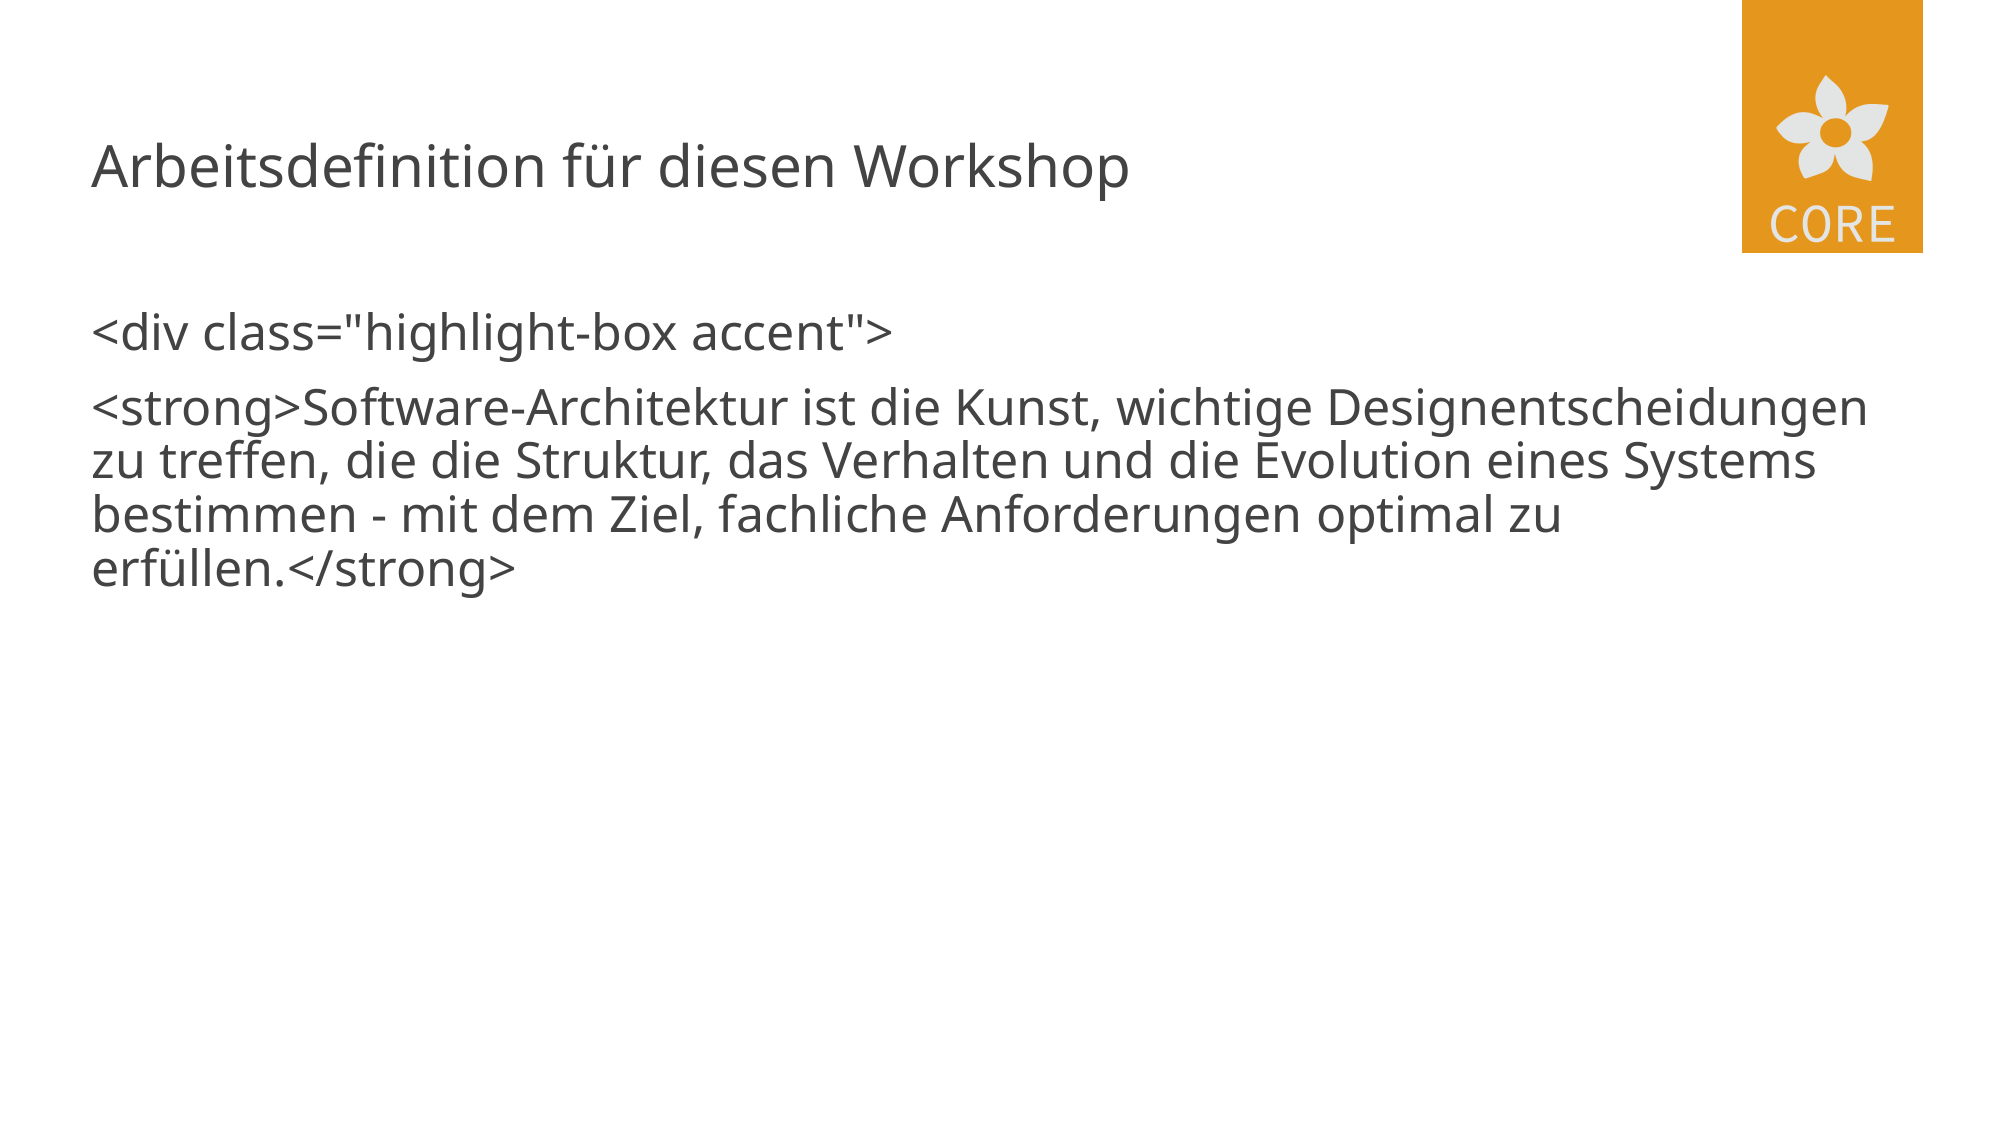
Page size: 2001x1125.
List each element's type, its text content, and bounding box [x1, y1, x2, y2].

list <div class="highlight-box accent"> <strong>Software-Architektur ist die Kunst, wichtige Designentscheidungen zu treffen, die die Struktur, das Verhalten und die Evolution eines Systems bestimmen - mit dem Ziel, fachliche Anforderungen optimal zu erfüllen.</strong> [76, 299, 1919, 1066]
title Arbeitsdefinition für diesen Workshop [76, 59, 1732, 278]
picture [1742, 0, 1923, 253]
